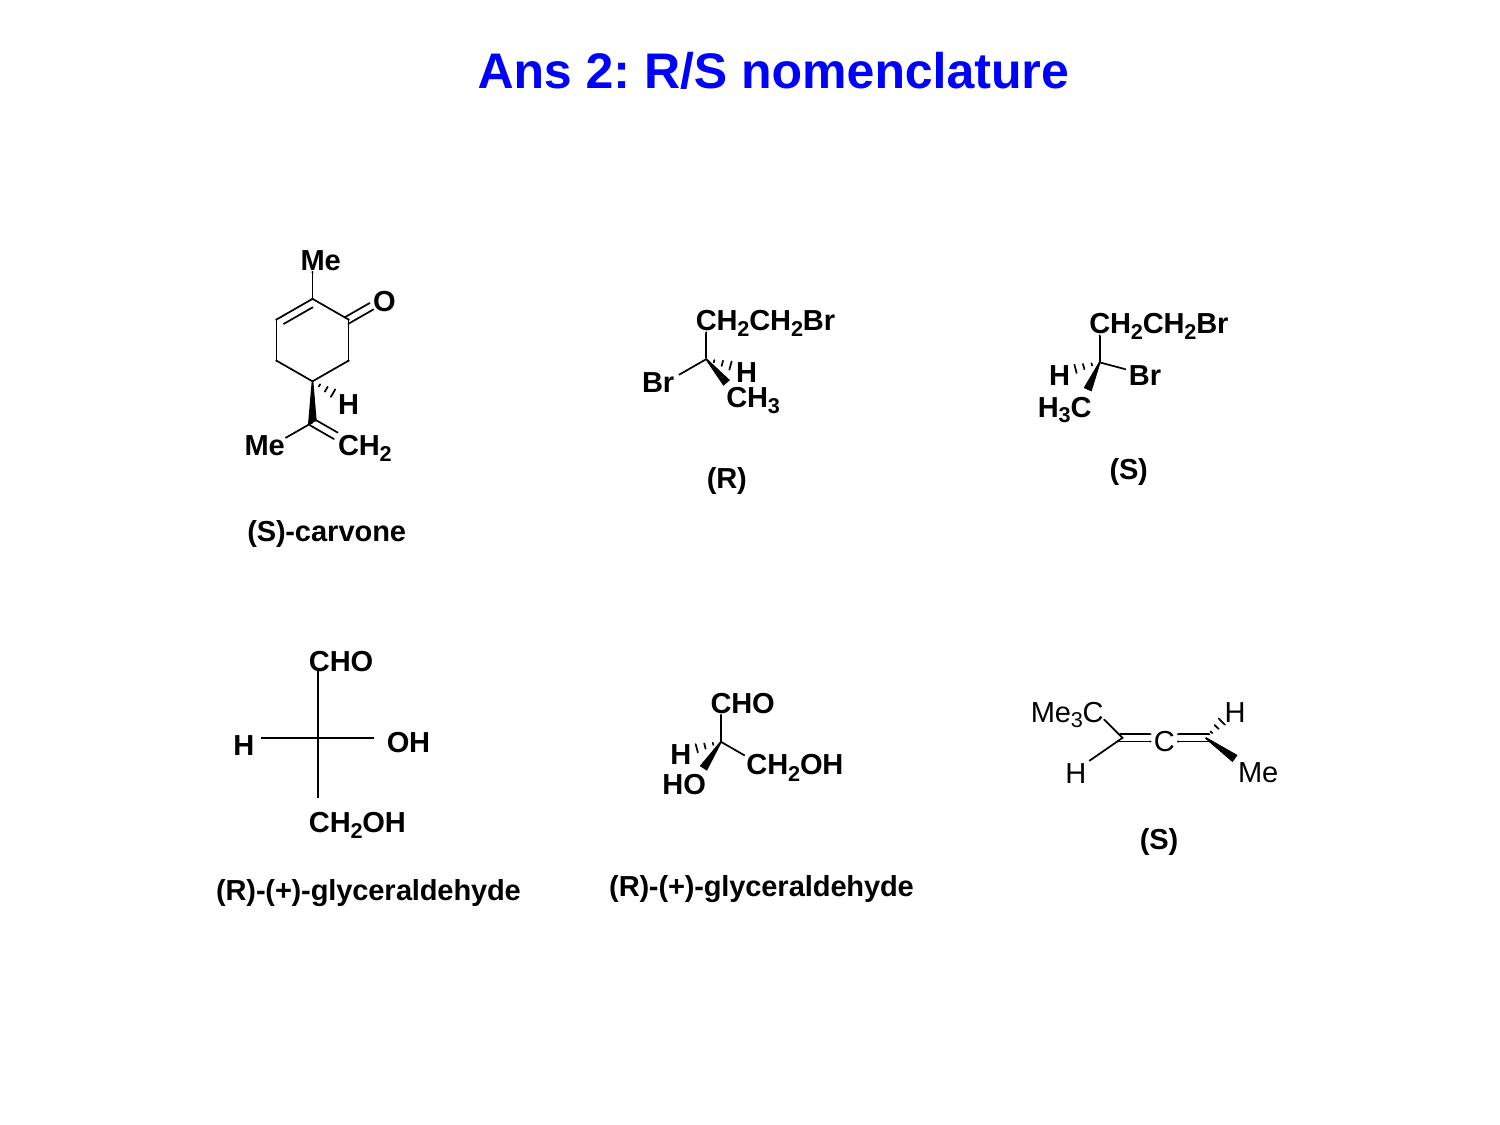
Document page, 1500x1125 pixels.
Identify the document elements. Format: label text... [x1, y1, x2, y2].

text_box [209, 241, 1290, 920]
title Ans 2: R/S nomenclature [462, 24, 1150, 113]
